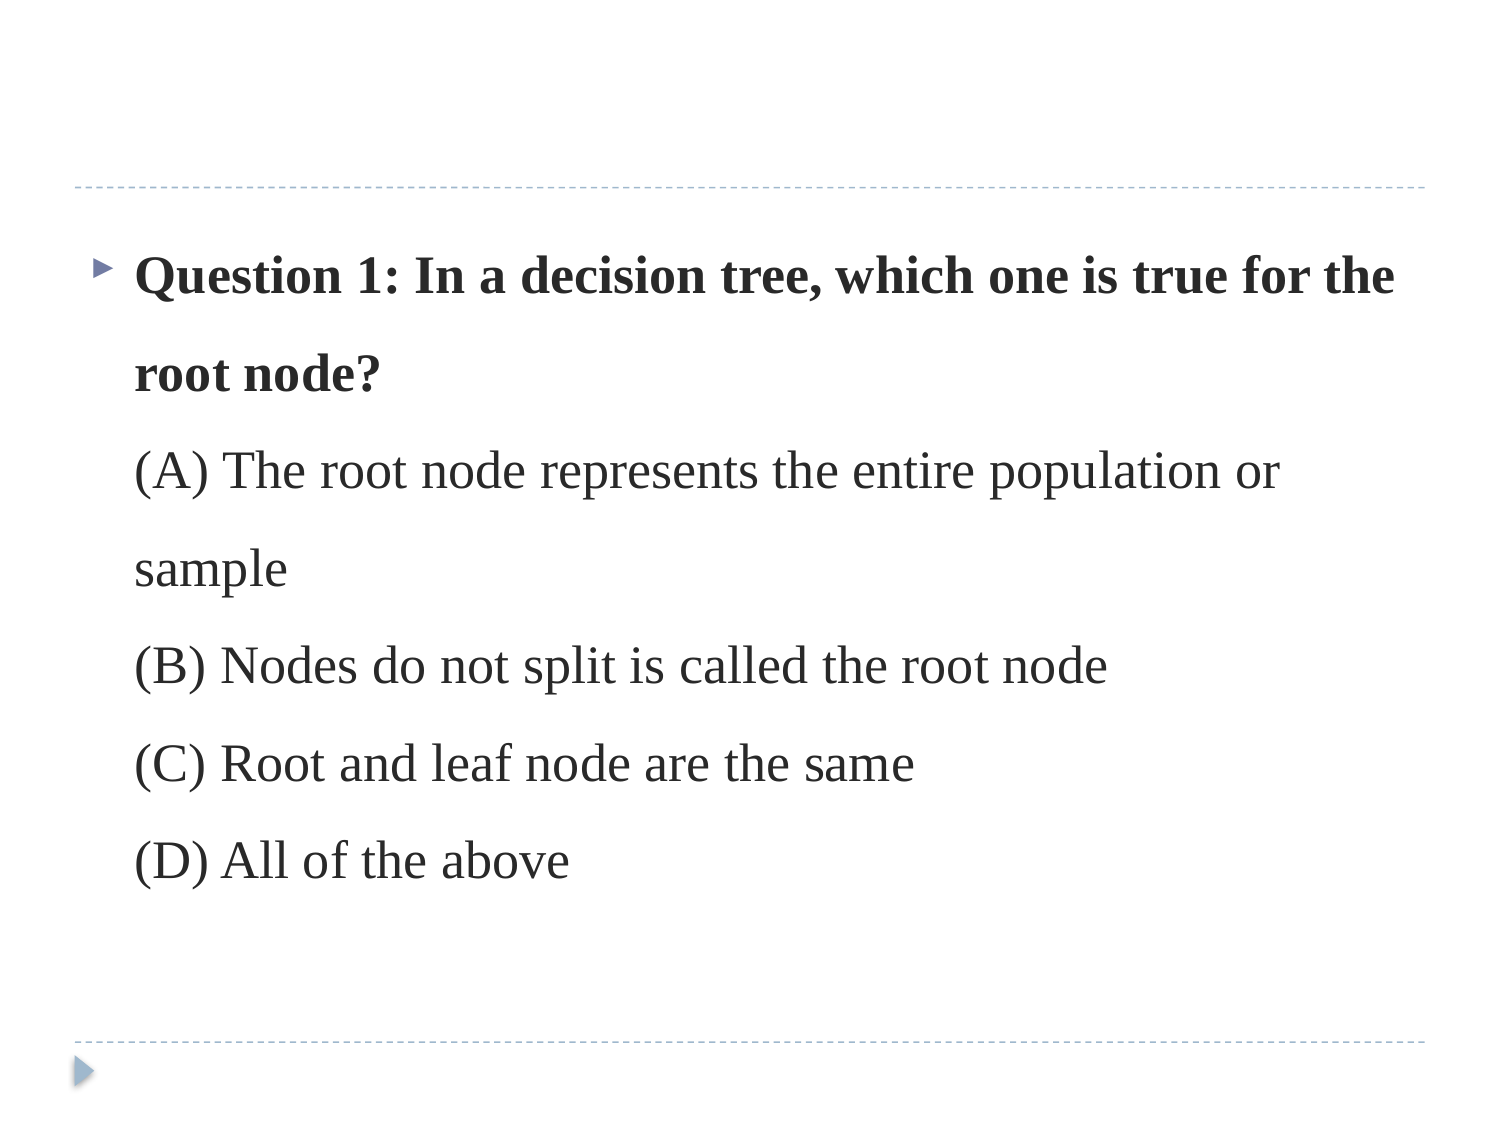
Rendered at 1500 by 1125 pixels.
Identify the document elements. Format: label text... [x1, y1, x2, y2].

list Question 1: In a decision tree, which one is true for the root node? (A) The root node represents the entire population or sample (B) Nodes do not split is called the root node (C) Root and leaf node are the same (D) All of the above [75, 200, 1425, 1010]
